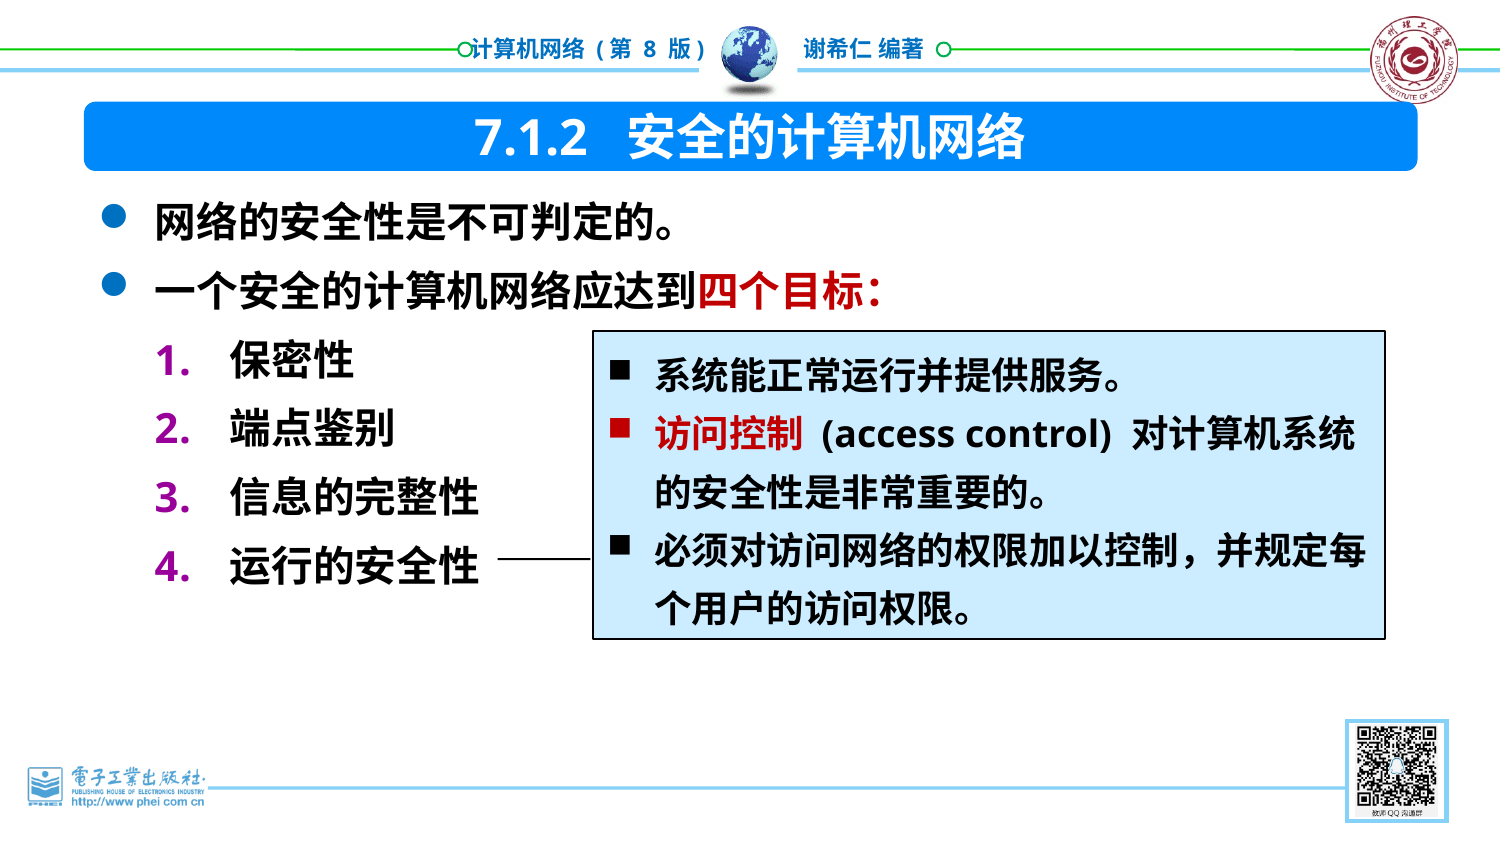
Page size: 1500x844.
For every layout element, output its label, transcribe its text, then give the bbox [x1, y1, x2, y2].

picture [719, 24, 779, 97]
text_box 7.1.2 安全的计算机网络 [459, 97, 1042, 173]
text_box 系统能正常运行并提供服务。 访问控制 (access control) 对计算机系统的安全性是非常重要的。 必须对访问网络的权限加以控制，并规定每个用户的访问权限。 [497, 329, 1387, 641]
picture [1355, 724, 1438, 817]
text_box 网络的安全性是不可判定的。 一个安全的计算机网络应达到四个目标： 保密性 端点鉴别 信息的完整性 运行的安全性 [83, 169, 1418, 598]
picture [1370, 16, 1458, 104]
text_box [1042, 101, 1418, 171]
text_box [83, 101, 459, 171]
picture [23, 764, 208, 809]
